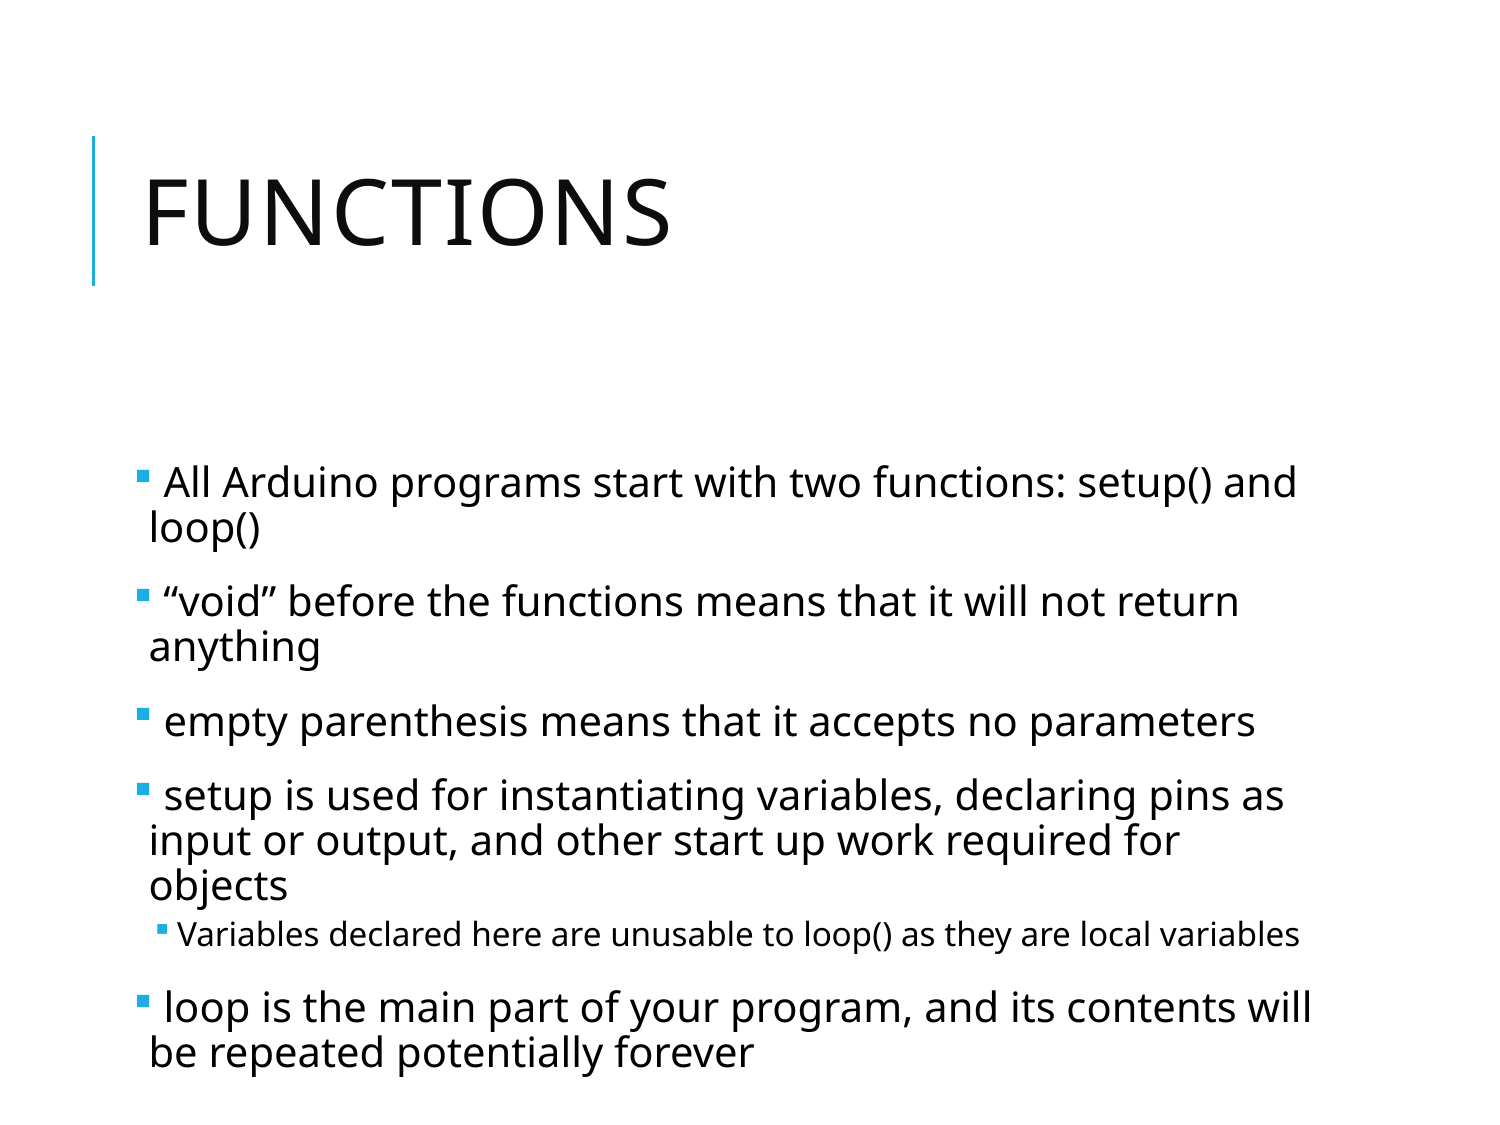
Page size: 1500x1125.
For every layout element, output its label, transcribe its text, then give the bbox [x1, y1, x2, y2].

list All Arduino programs start with two functions: setup() and loop() “void” before the functions means that it will not return anything empty parenthesis means that it accepts no parameters setup is used for instantiating variables, declaring pins as input or output, and other start up work required for objects Variables declared here are unusable to loop() as they are local variables loop is the main part of your program, and its contents will be repeated potentially forever [126, 375, 1322, 1035]
title Functions [126, 96, 1322, 342]
